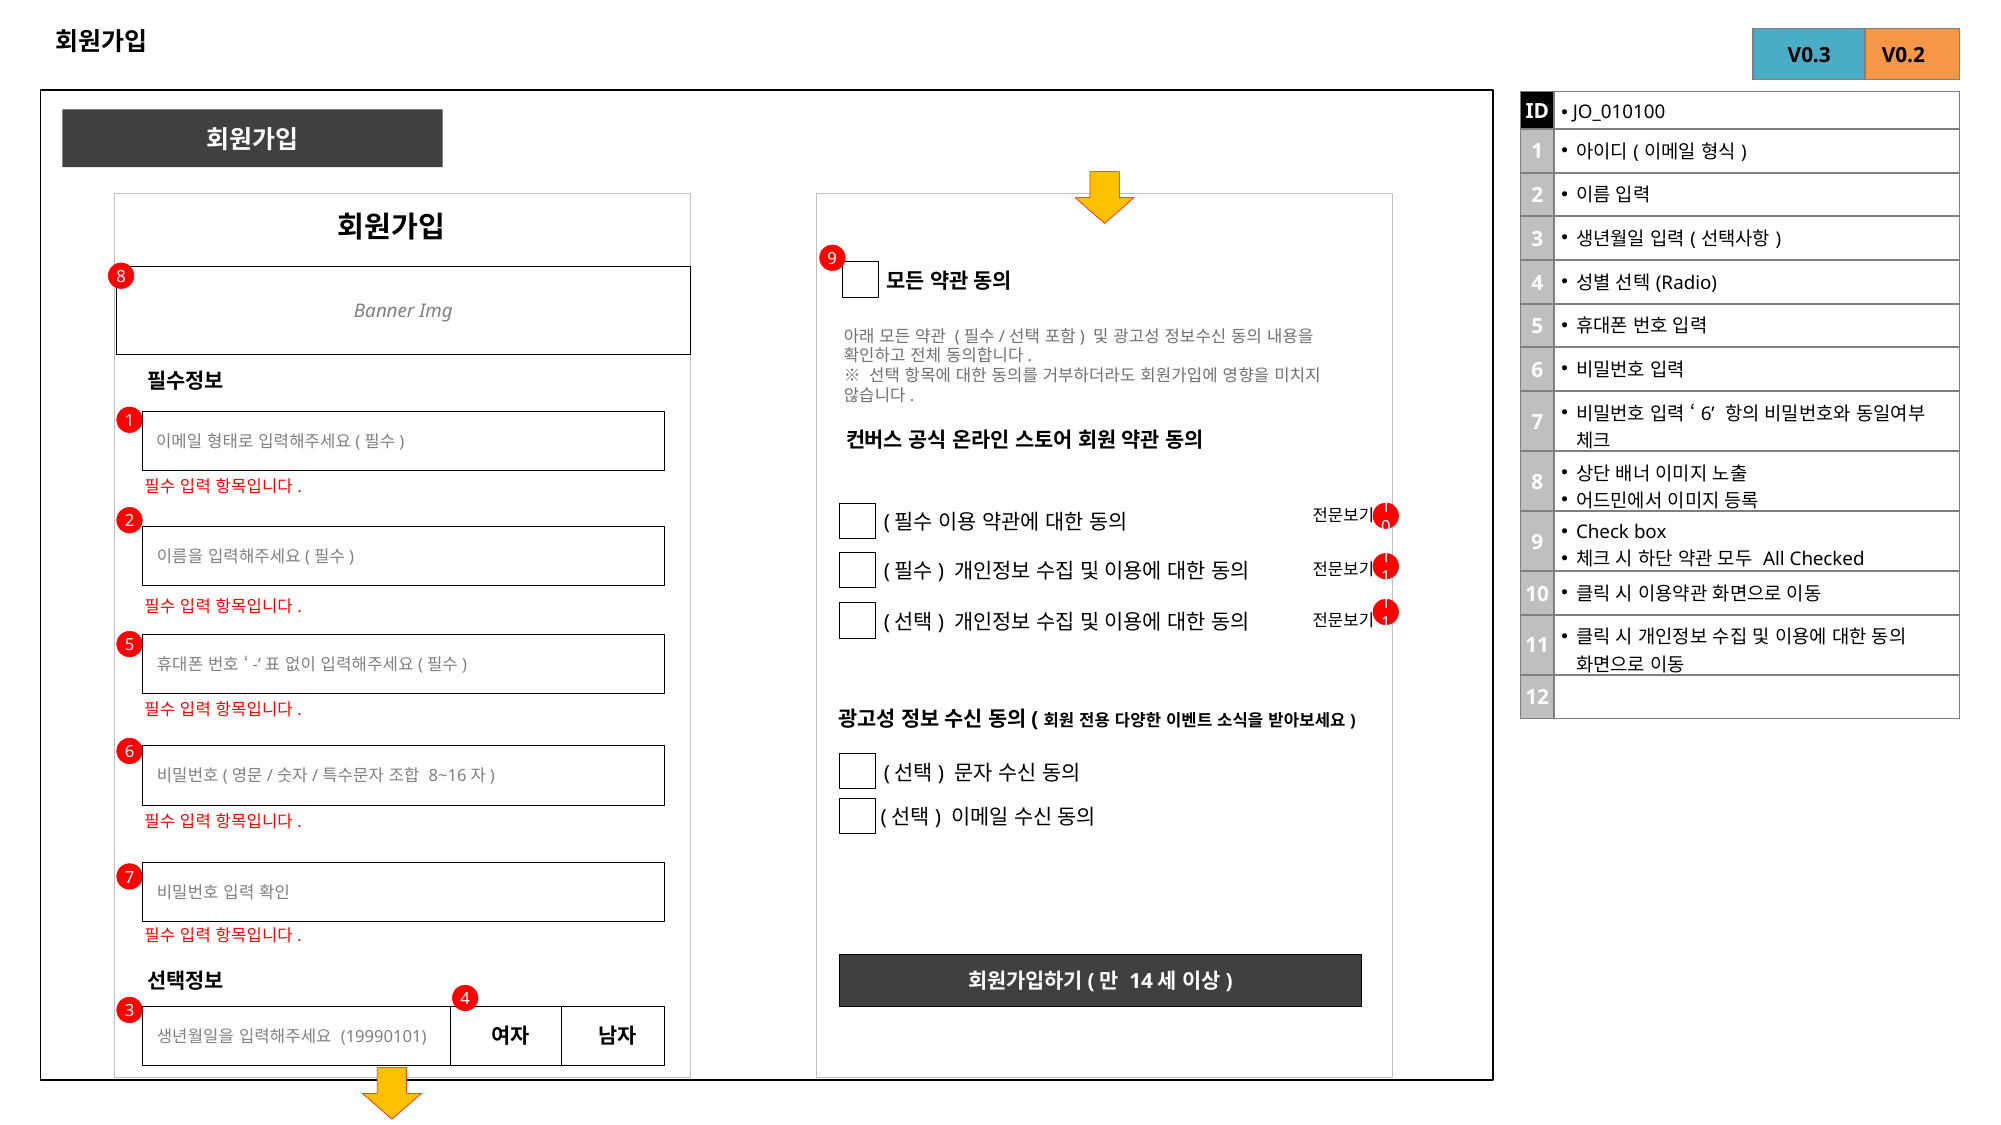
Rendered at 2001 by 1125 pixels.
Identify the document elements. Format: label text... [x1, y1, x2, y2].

text_box [40, 89, 1494, 1081]
text_box 생년월일을 입력해주세요 (19990101) [142, 1005, 450, 1066]
table_header ID [1521, 92, 1553, 128]
text_box (선택) 문자 수신 동의 [877, 753, 1350, 809]
table_cell 아이디(이메일 형식) [1555, 130, 1959, 172]
text_box 필수 입력 항목입니다. [138, 692, 355, 736]
text_box 모든 약관 동의 [880, 261, 1353, 301]
text_box 컨버스 공식 온라인 스토어 회원 약관 동의 [840, 421, 1442, 463]
table_cell 8 [1521, 452, 1553, 510]
table_cell Check box 체크 시 하단 약관 모두 All Checked [1555, 512, 1959, 570]
text_box 필수 입력 항목입니다. [138, 919, 355, 962]
table_cell 생년월일 입력(선택사항) [1555, 217, 1959, 259]
text_box 회원가입 [170, 200, 613, 251]
table_cell 비밀번호 입력 ‘6’ 항의 비밀번호와 동일여부 체크 [1555, 392, 1959, 450]
text_box (필수 이용 약관에 대한 동의 [877, 503, 1350, 602]
table_cell [1555, 676, 1959, 718]
title 회원가입 [40, 11, 1960, 69]
text_box (선택) 이메일 수신 동의 [874, 798, 1347, 853]
table_cell 6 [1521, 348, 1553, 390]
text_box 아래 모든 약관 (필수/선택 포함) 및 광고성 정보수신 동의 내용을 확인하고 전체 동의합니다. ※ 선택 항목에 대한 동의를 거부하더라도 회원가입에 영향을 미치지 않습니다. [829, 317, 1381, 413]
table_cell 10 [1521, 572, 1553, 614]
table_cell 휴대폰 번호 입력 [1555, 305, 1959, 346]
text_box 비밀번호 입력 확인 [142, 861, 665, 922]
text_box 5 [116, 631, 143, 657]
table_cell 4 [1521, 261, 1553, 303]
text_box 8 [108, 262, 134, 289]
table_header V0.2 [1866, 29, 1959, 79]
text_box 광고성 정보 수신 동의(회원 전용 다양한 이벤트 소식을 받아보세요) [832, 699, 1434, 741]
text_box 이름을 입력해주세요(필수) [142, 525, 665, 586]
text_box 1 [116, 406, 143, 433]
table_header V0.3 [1754, 29, 1864, 79]
text_box 2 [116, 507, 143, 533]
table_cell 9 [1521, 512, 1553, 570]
table_cell 클릭 시 개인정보 수집 및 이용에 대한 동의 화면으로 이동 [1555, 616, 1959, 674]
text_box 회원가입 [62, 109, 443, 168]
text_box 필수정보 [132, 360, 239, 401]
text_box 여자 [450, 1005, 561, 1066]
text_box 3 [116, 997, 143, 1023]
text_box 비밀번호(영문/숫자/특수문자 조합 8~16자) [142, 745, 665, 805]
text_box [815, 191, 1395, 1079]
text_box [839, 551, 875, 588]
text_box 남자 [561, 1005, 665, 1066]
table_cell 5 [1521, 305, 1553, 346]
text_box [839, 502, 875, 539]
text_box 4 [452, 985, 478, 1011]
text_box 전문보기 [1277, 553, 1381, 586]
text_box 선택정보 [132, 960, 239, 1001]
text_box 7 [116, 863, 143, 890]
table_cell 비밀번호 입력 [1555, 348, 1959, 390]
text_box 11 [1381, 553, 1399, 579]
text_box 전문보기 [1277, 604, 1381, 637]
text_box 필수 입력 항목입니다. [138, 469, 355, 513]
text_box [839, 797, 875, 834]
text_box 6 [116, 738, 143, 764]
text_box [839, 753, 875, 789]
table_cell 11 [1521, 616, 1553, 674]
text_box 9 [819, 244, 846, 271]
table_header JO_010100 [1555, 92, 1959, 128]
text_box 휴대폰 번호 ‘-’표 없이 입력해주세요(필수) [142, 633, 665, 694]
text_box [360, 1066, 424, 1121]
text_box [839, 602, 875, 638]
text_box 11 [1375, 599, 1399, 625]
table_cell 2 [1521, 174, 1553, 215]
text_box Banner Img [116, 266, 690, 355]
text_box [1073, 169, 1137, 226]
table_cell 1 [1521, 130, 1553, 172]
table_cell 클릭 시 이용약관 화면으로 이동 [1555, 572, 1959, 614]
text_box 회원가입하기(만 14세 이상) [837, 953, 1364, 1008]
text_box (선택) 개인정보 수집 및 이용에 대한 동의 [877, 602, 1350, 726]
text_box [842, 261, 878, 298]
table_cell 상단 배너 이미지 노출 어드민에서 이미지 등록 [1555, 452, 1959, 510]
table_cell 12 [1521, 676, 1553, 718]
text_box 전문보기 [1277, 499, 1381, 532]
table_cell 이름 입력 [1555, 174, 1959, 215]
text_box 이메일 형태로 입력해주세요(필수) [142, 410, 665, 471]
table_cell 3 [1521, 217, 1553, 259]
text_box 필수 입력 항목입니다. [138, 590, 355, 633]
text_box 10 [1381, 502, 1399, 529]
text_box 필수 입력 항목입니다. [138, 804, 355, 848]
table_cell 7 [1521, 392, 1553, 450]
table_cell 성별 선텍(Radio) [1555, 261, 1959, 303]
